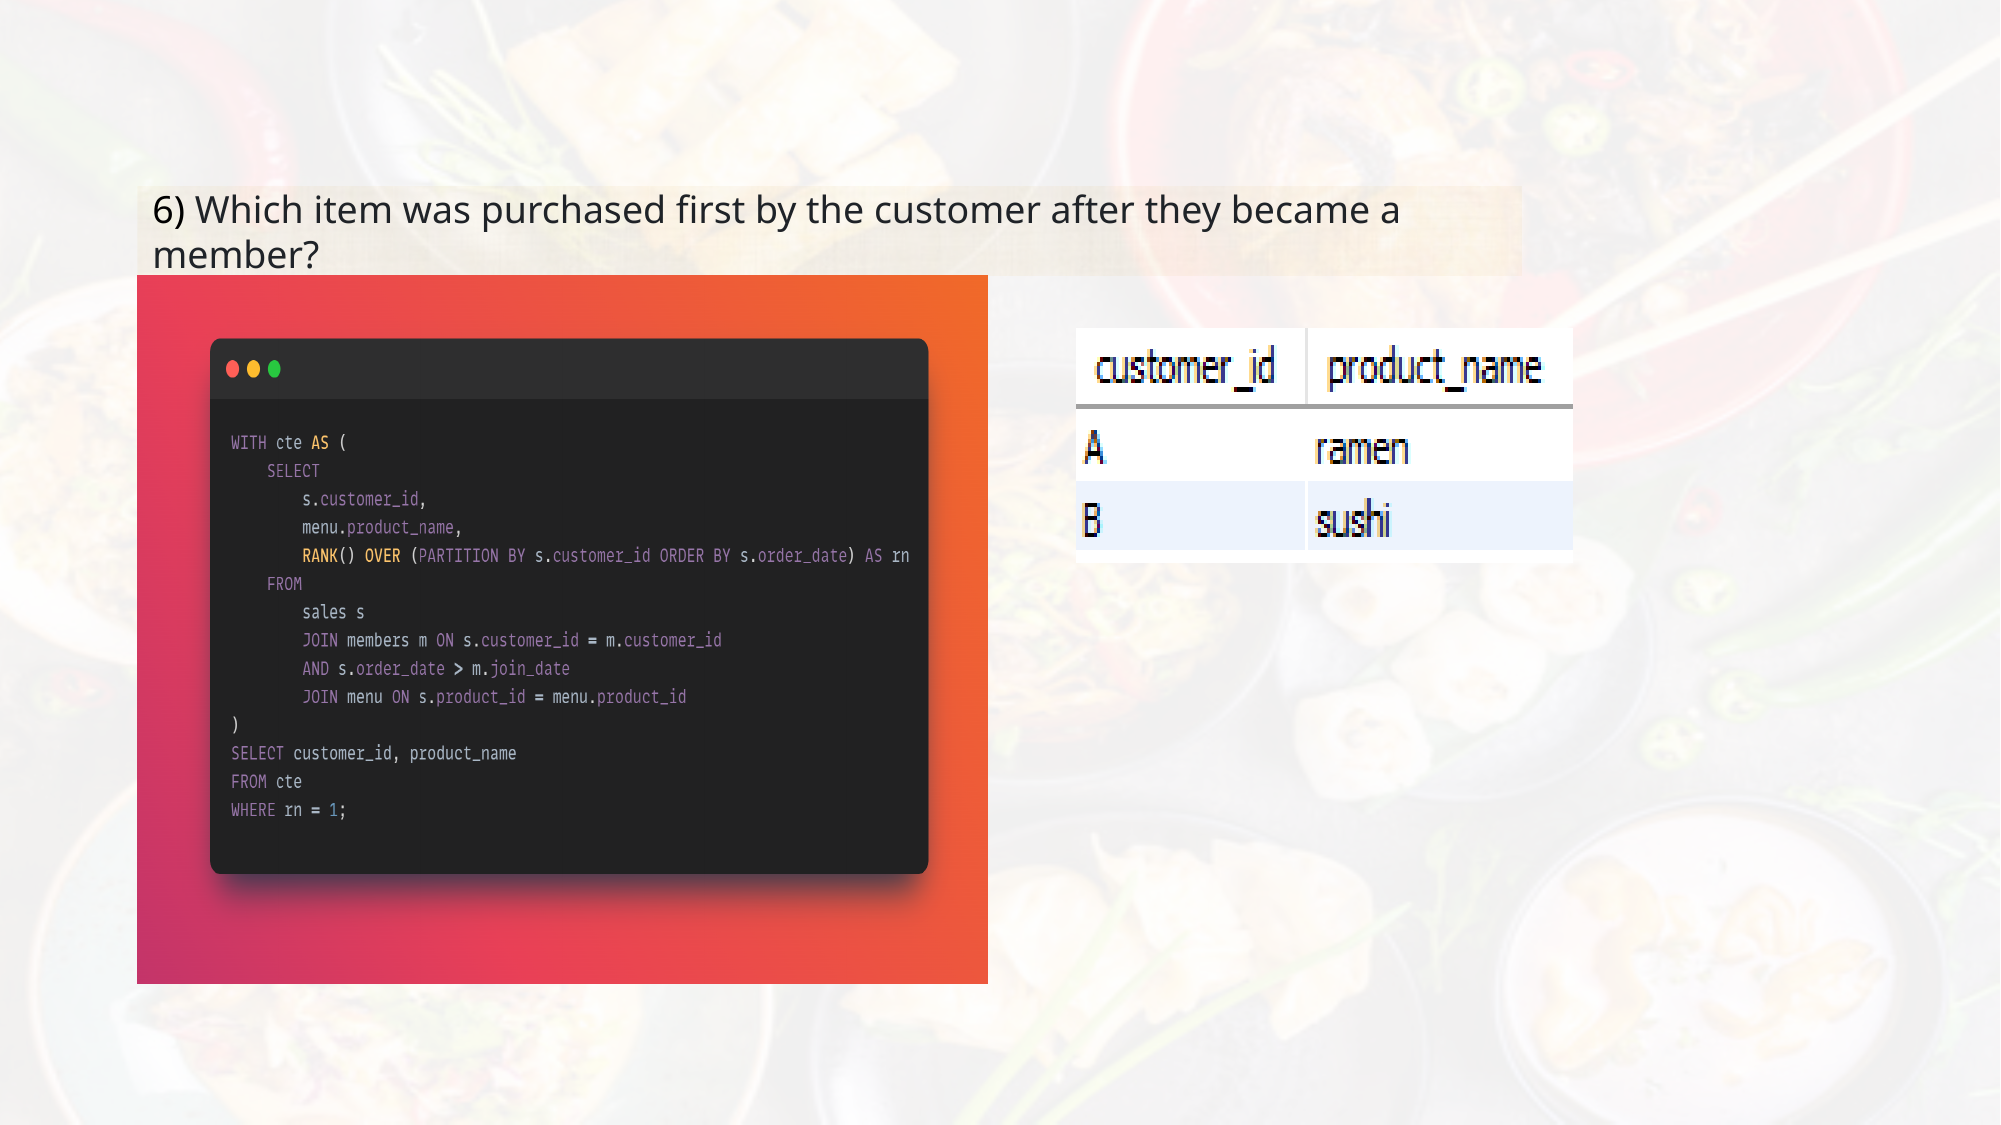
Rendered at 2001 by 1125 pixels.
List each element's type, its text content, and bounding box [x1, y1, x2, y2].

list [137, 275, 988, 985]
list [1076, 328, 1573, 563]
text_box 6) Which item was purchased first by the customer after they became a member? [136, 186, 1523, 277]
